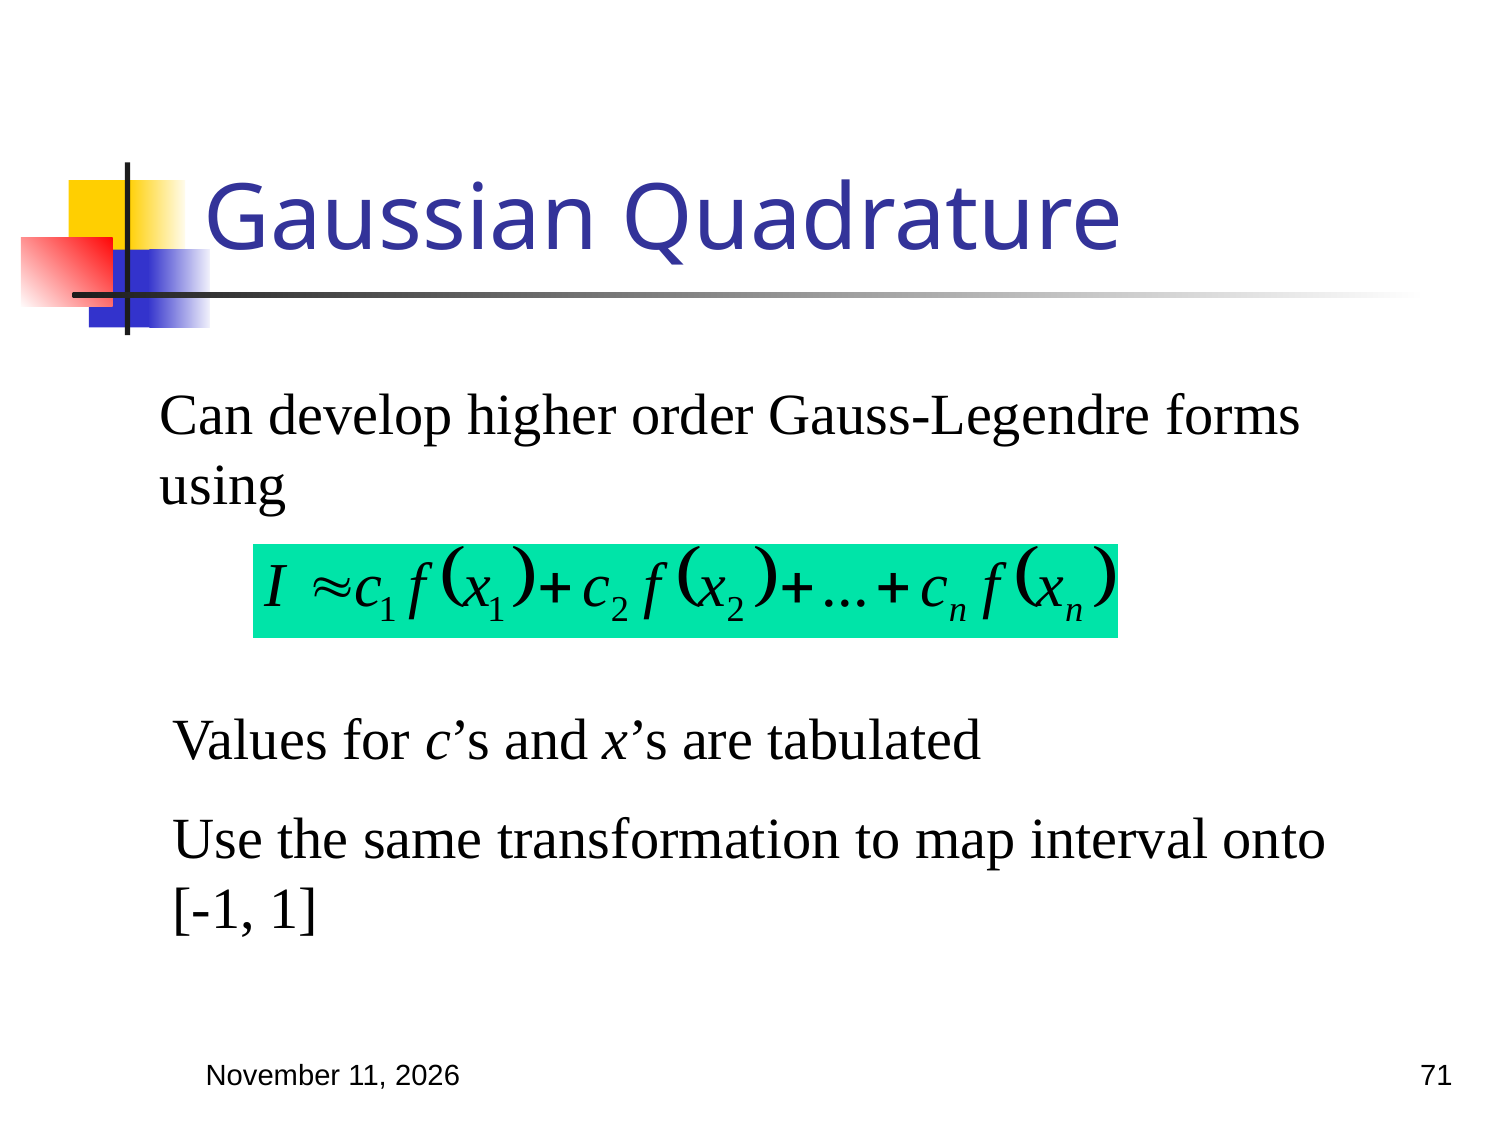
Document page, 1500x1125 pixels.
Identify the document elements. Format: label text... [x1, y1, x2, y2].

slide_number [190, 1023, 504, 1100]
title Gaussian Quadrature [188, 35, 1468, 275]
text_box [252, 543, 1118, 638]
text_box Can develop higher order Gauss-Legendre forms using [145, 368, 1433, 524]
slide_number 71 [1154, 1023, 1468, 1100]
text_box Values for c’s and x’s are tabulated Use the same transformation to map interval onto [-1, 1] [157, 693, 1346, 948]
